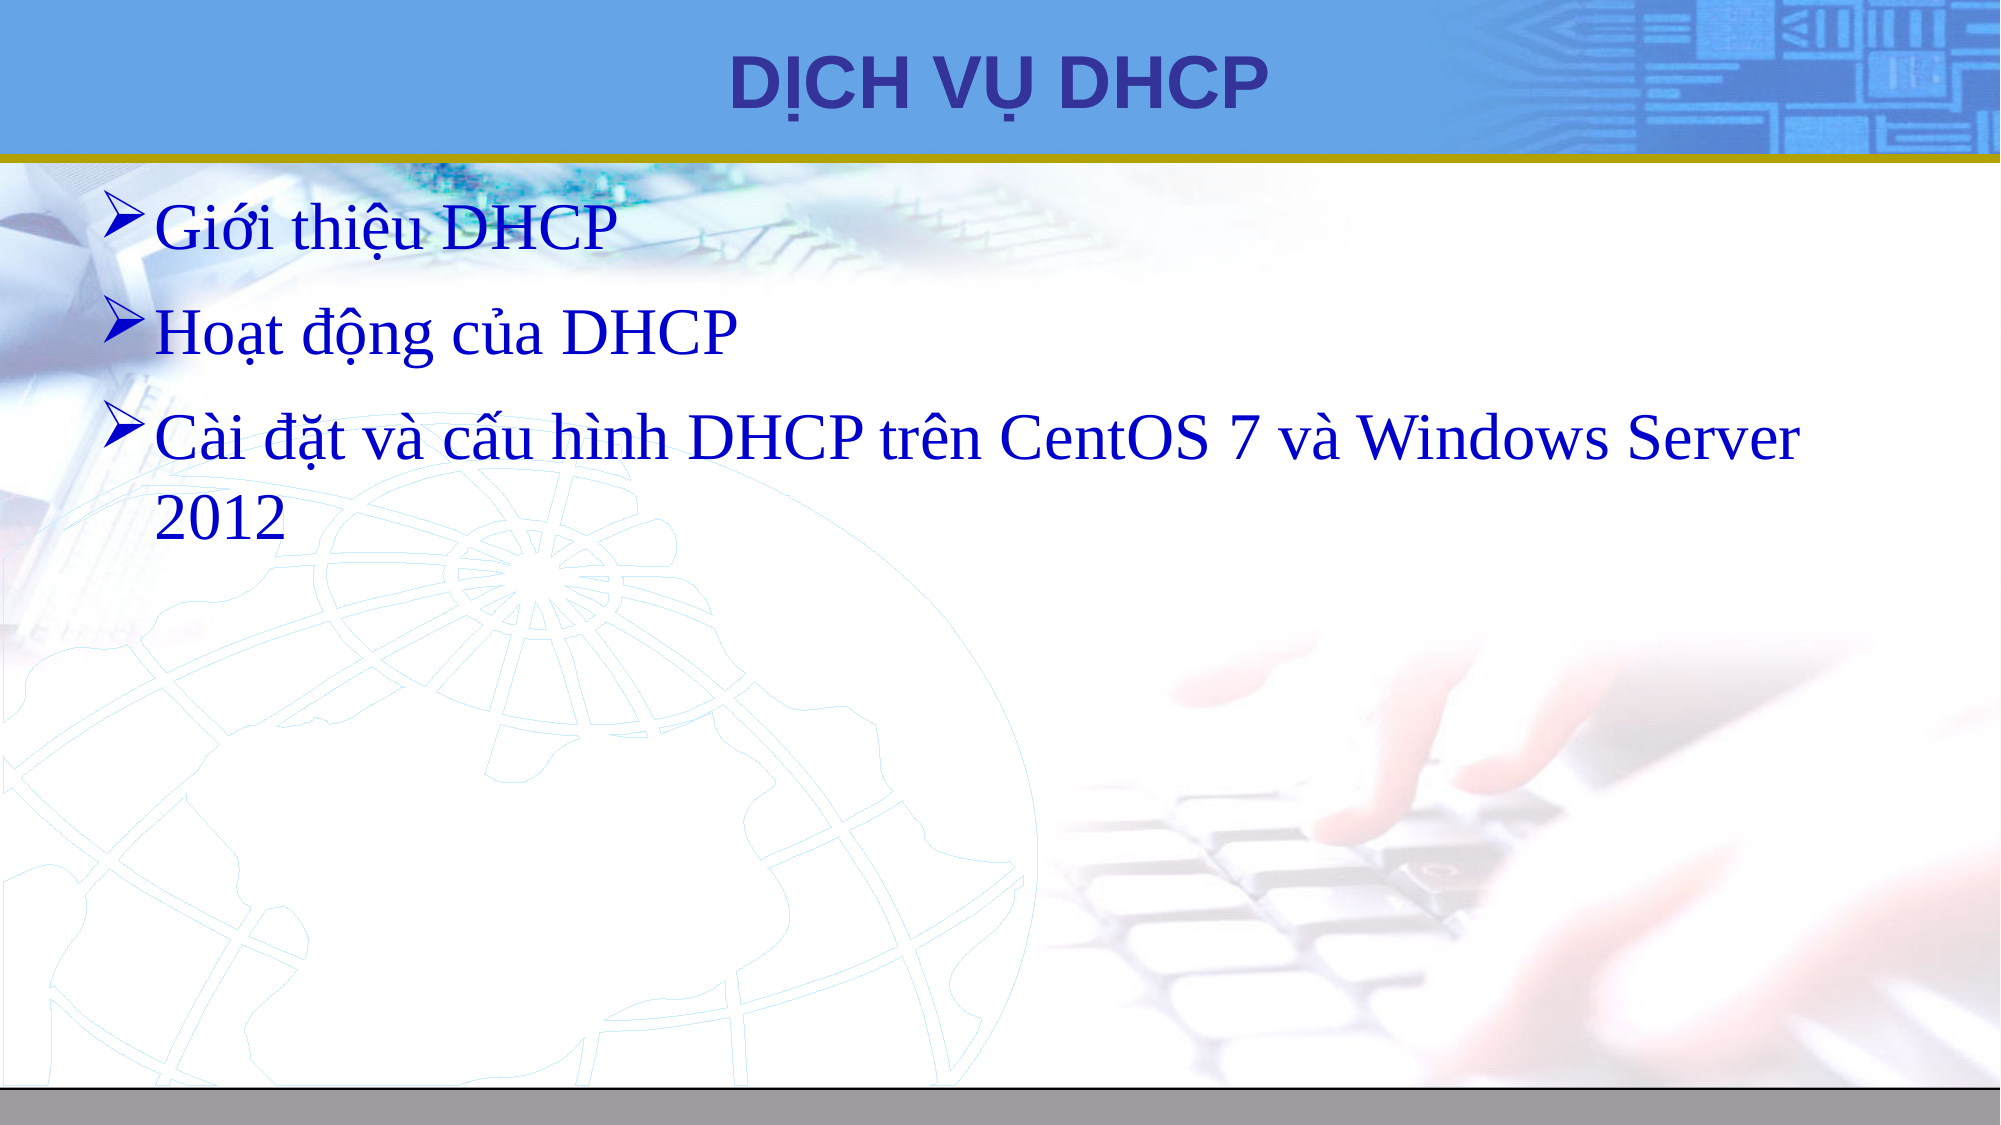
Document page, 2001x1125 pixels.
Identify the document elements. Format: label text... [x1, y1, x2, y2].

list Giới thiệu DHCP Hoạt động của DHCP Cài đặt và cấu hình DHCP trên CentOS 7 và Windows Server 2012 [83, 174, 1967, 1075]
title DỊCH VỤ DHCP [0, 9, 2000, 148]
picture [0, 0, 2001, 1125]
